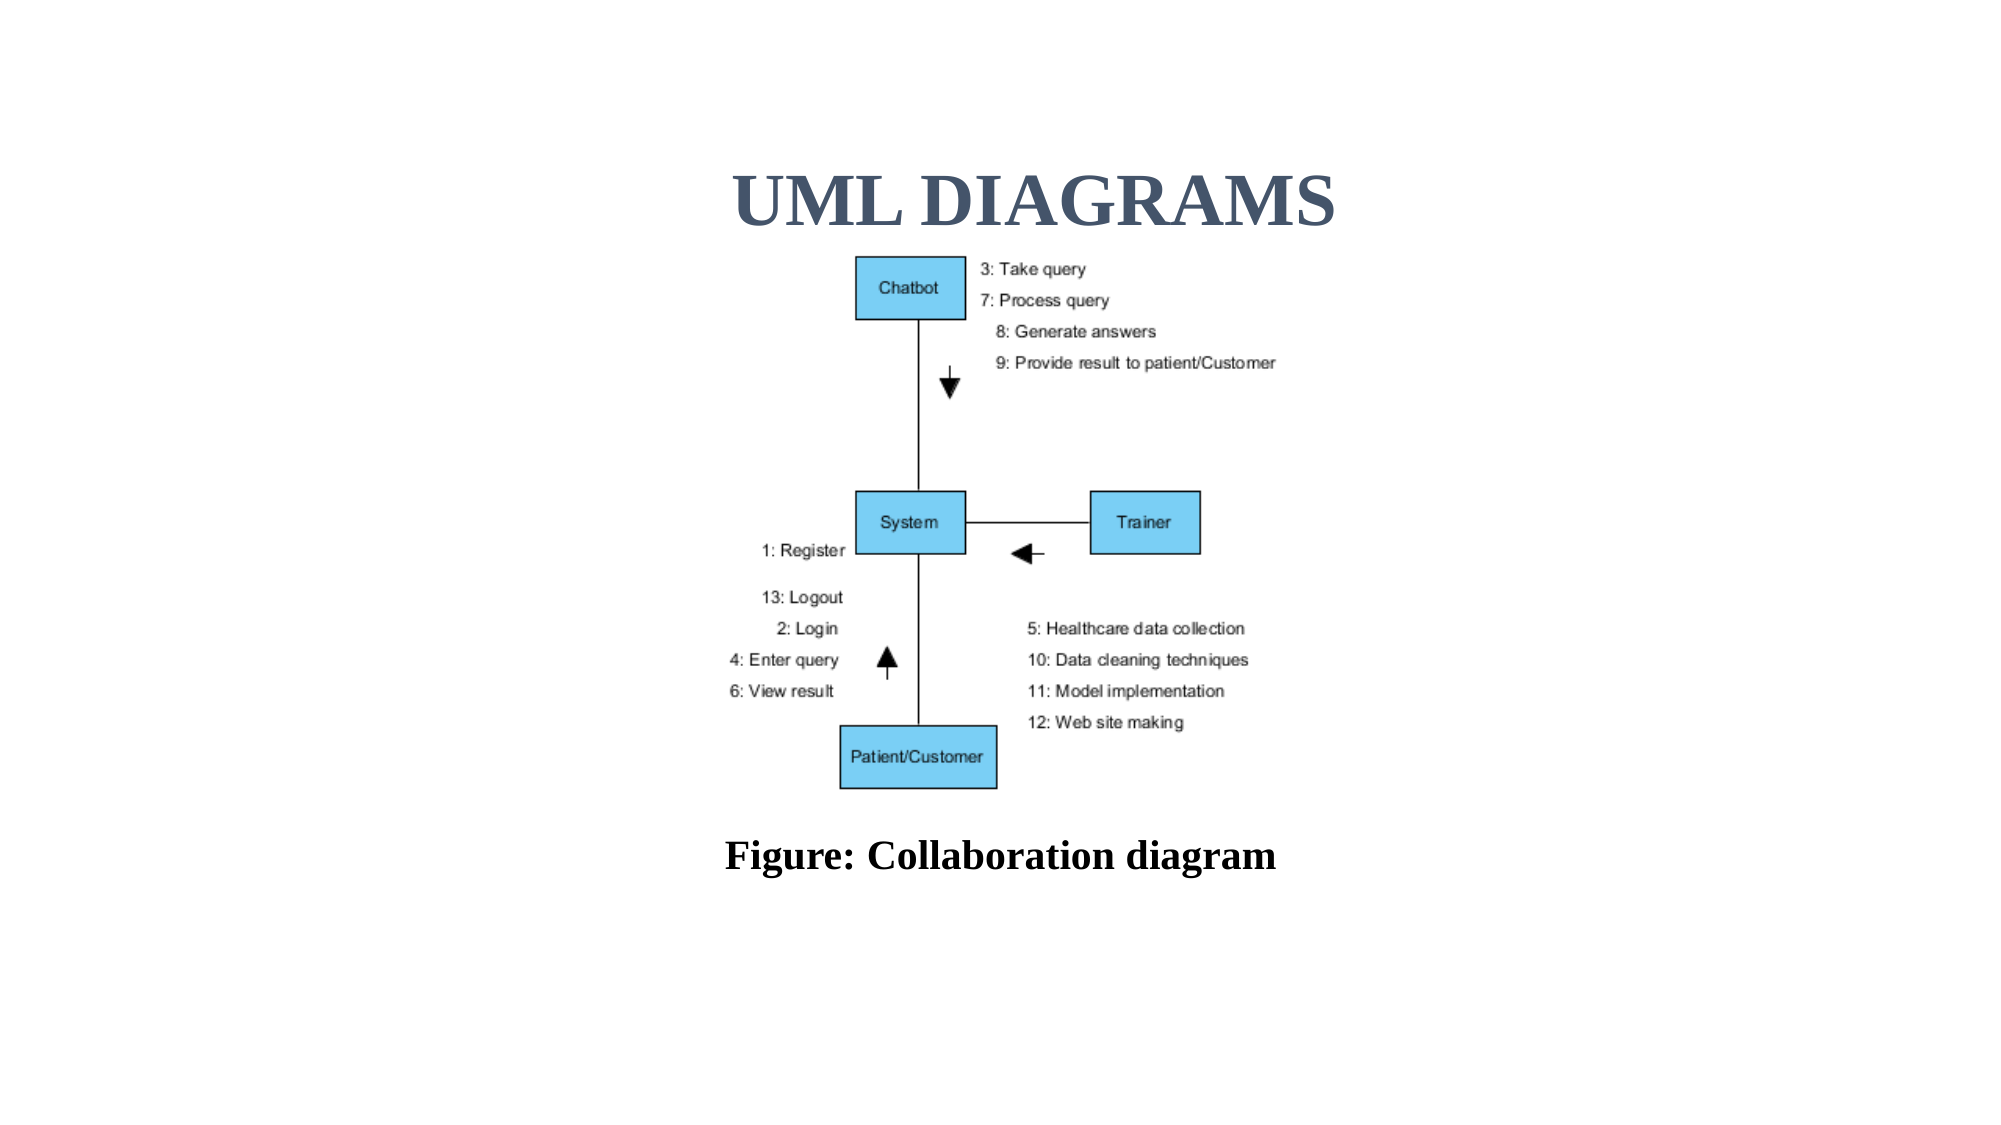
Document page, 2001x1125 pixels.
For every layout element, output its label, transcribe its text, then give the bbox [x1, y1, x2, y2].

picture [674, 233, 1328, 816]
text_box Figure: Collaboration diagram [699, 820, 1302, 885]
text_box UML DIAGRAMS [254, 80, 1665, 233]
